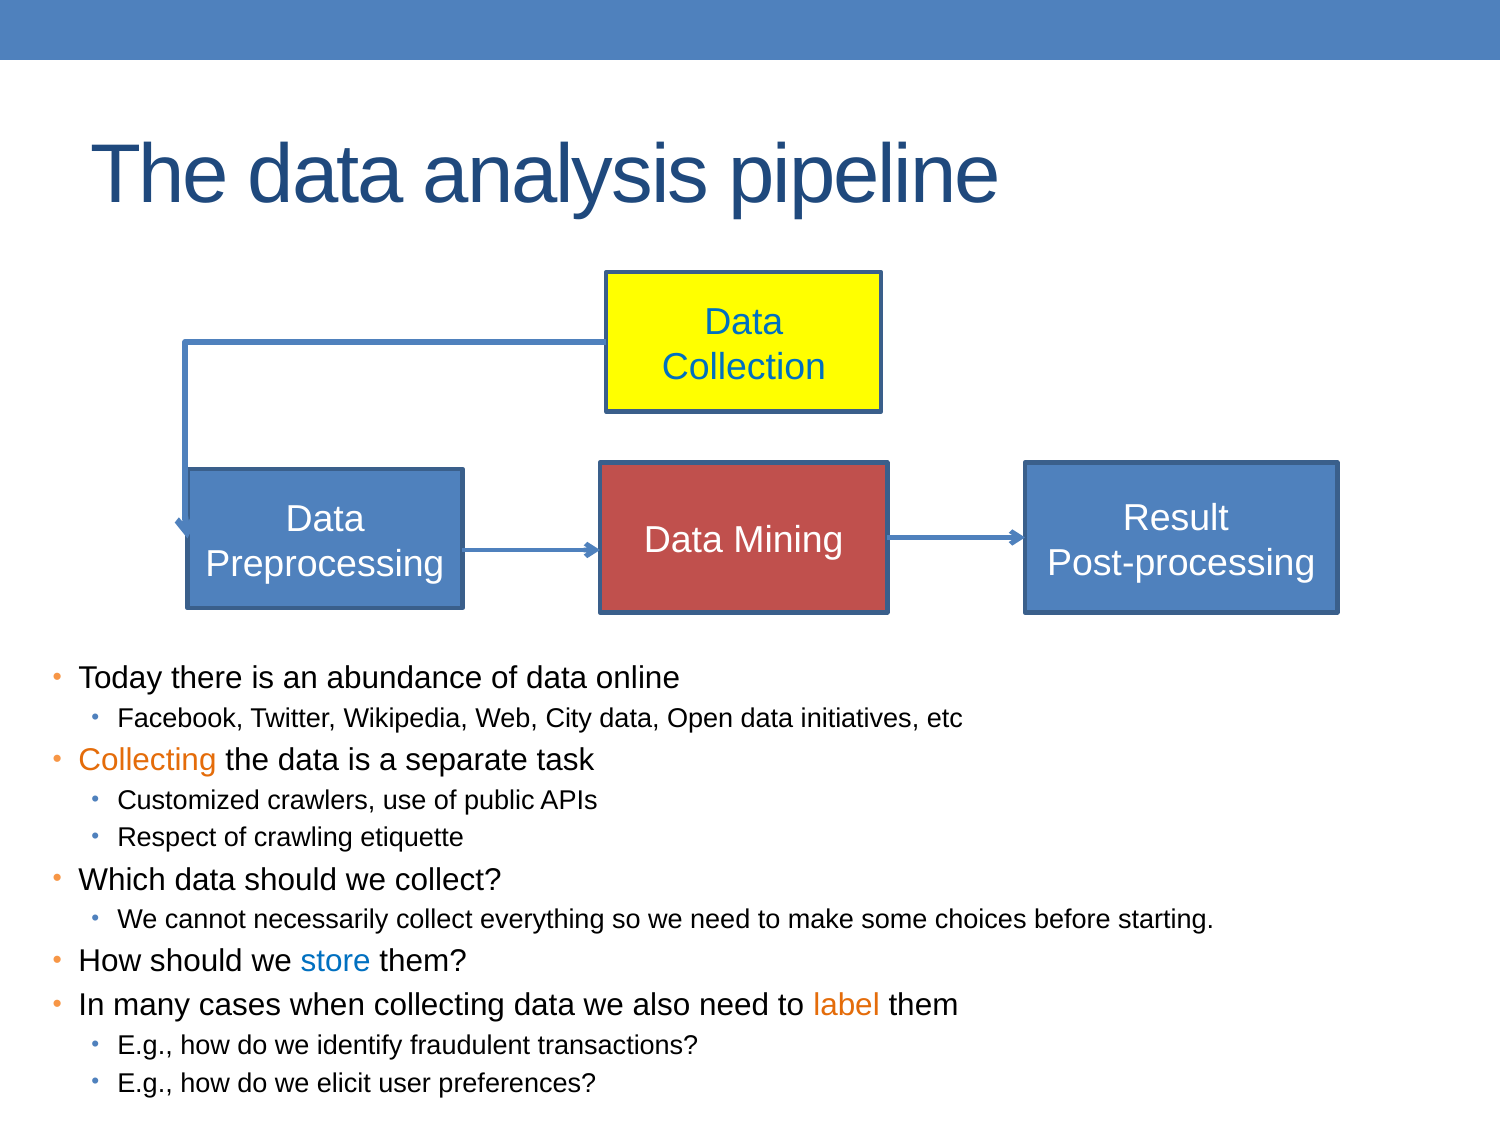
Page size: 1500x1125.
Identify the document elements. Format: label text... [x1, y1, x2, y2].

text_box Data Preprocessing [185, 542, 465, 610]
text_box Data Mining [598, 460, 890, 615]
text_box Result Post-processing [1023, 460, 1340, 615]
text_box Data Collection [604, 270, 883, 414]
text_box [187, 341, 607, 539]
list Today there is an abundance of data online Facebook, Twitter, Wikipedia, Web, City data, Open data initiatives, etc Collecting the data is a separate task Customized crawlers, use of public APIs Respect of crawling etiquette Which data should we collect? We cannot necessarily collect everything so we need to make some choices before starting. How should we store them? In many cases when collecting data we also need to label them E.g., how do we identify fraudulent transactions? E.g., how do we elicit user preferences? [37, 650, 1488, 1113]
title The data analysis pipeline [75, 87, 1425, 250]
